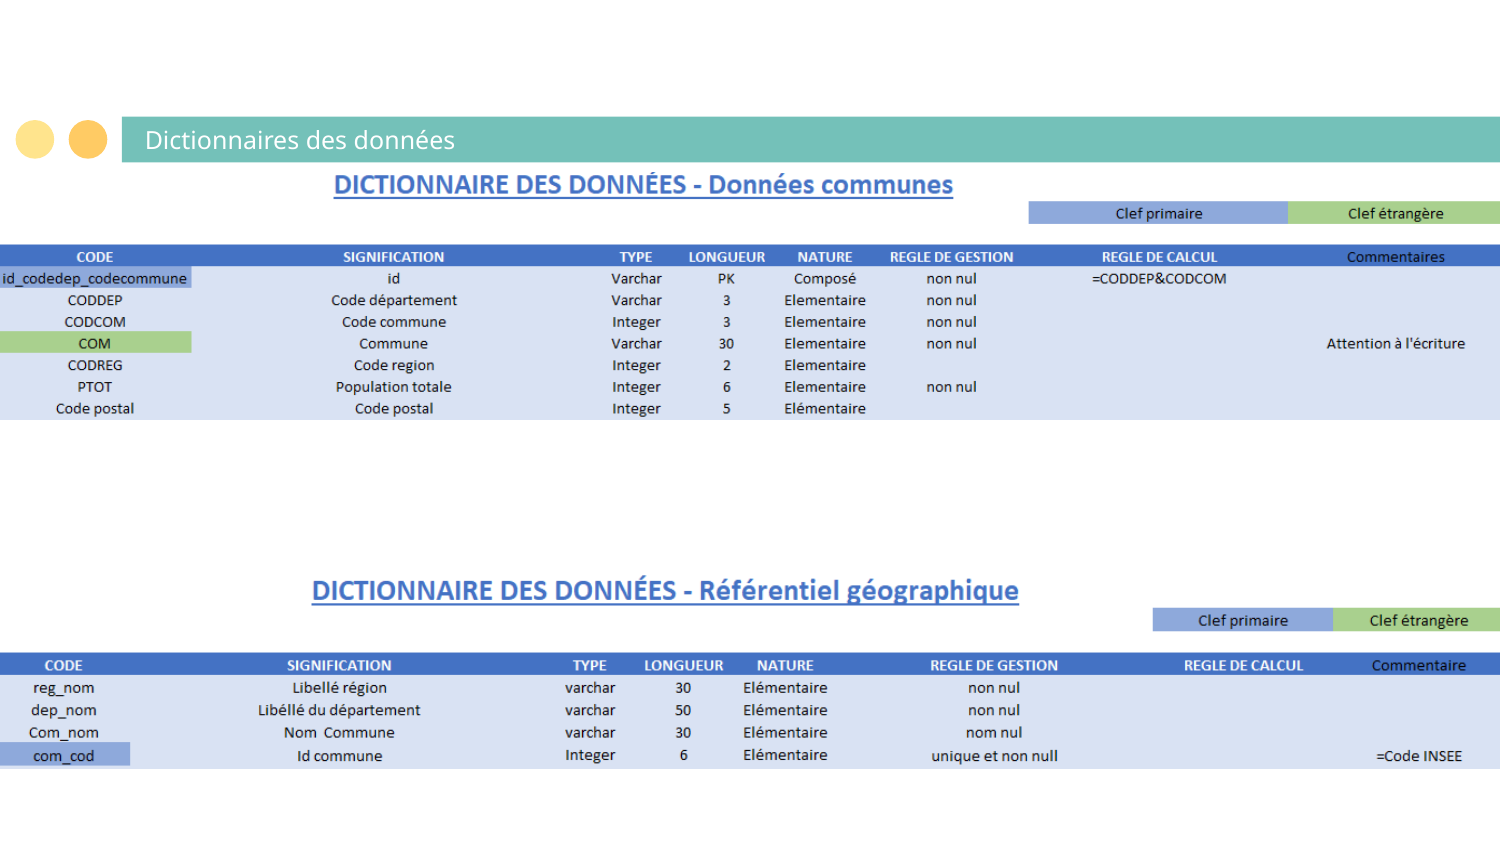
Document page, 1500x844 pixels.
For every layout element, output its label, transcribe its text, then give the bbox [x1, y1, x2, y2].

picture [0, 572, 1500, 769]
picture [0, 172, 1500, 420]
title Dictionnaires des données [129, 118, 952, 170]
